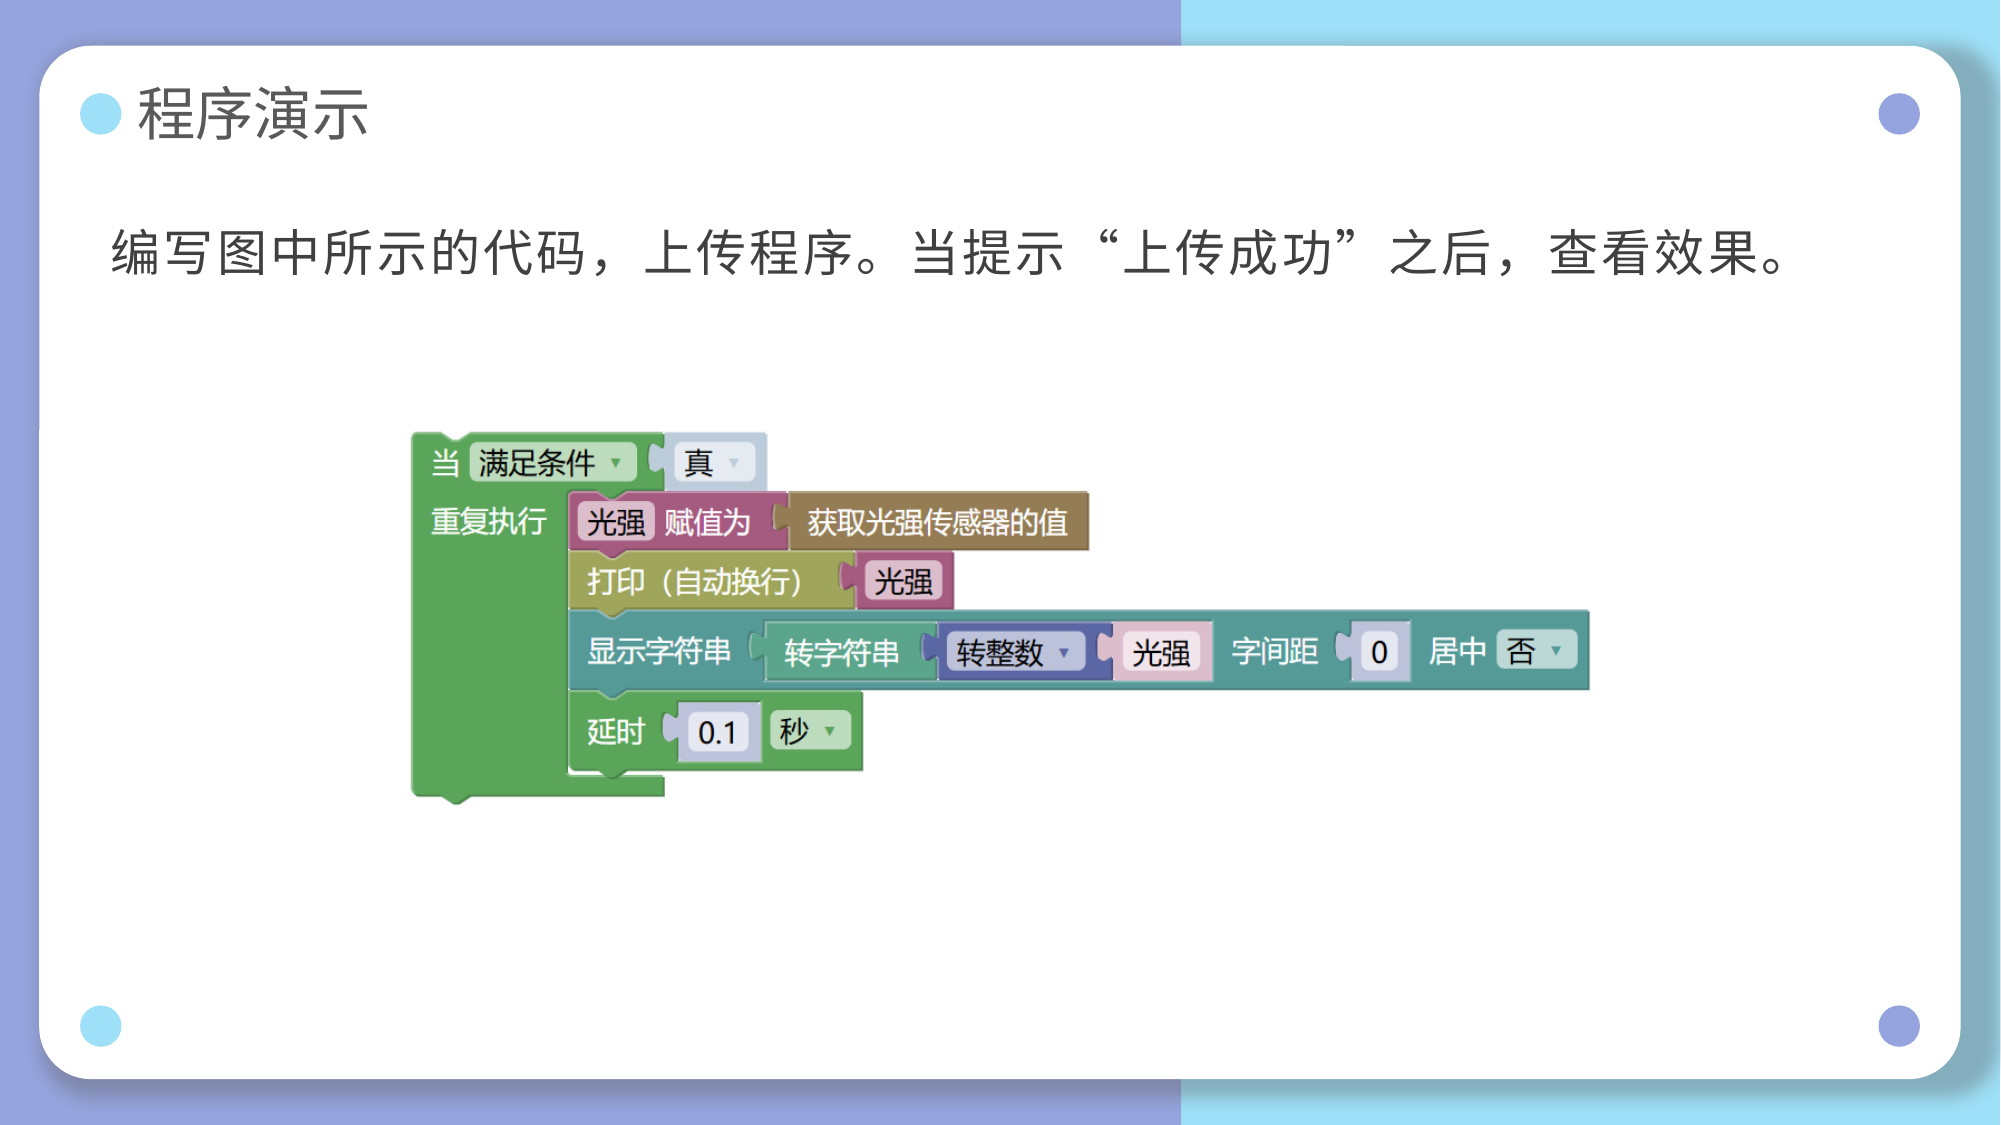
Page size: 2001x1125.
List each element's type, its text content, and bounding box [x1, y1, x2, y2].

list 编写图中所示的代码，上传程序。当提示“上传成功”之后，查看效果。 [110, 196, 1762, 446]
title 程序演示 [137, 77, 976, 157]
picture [383, 396, 1647, 842]
